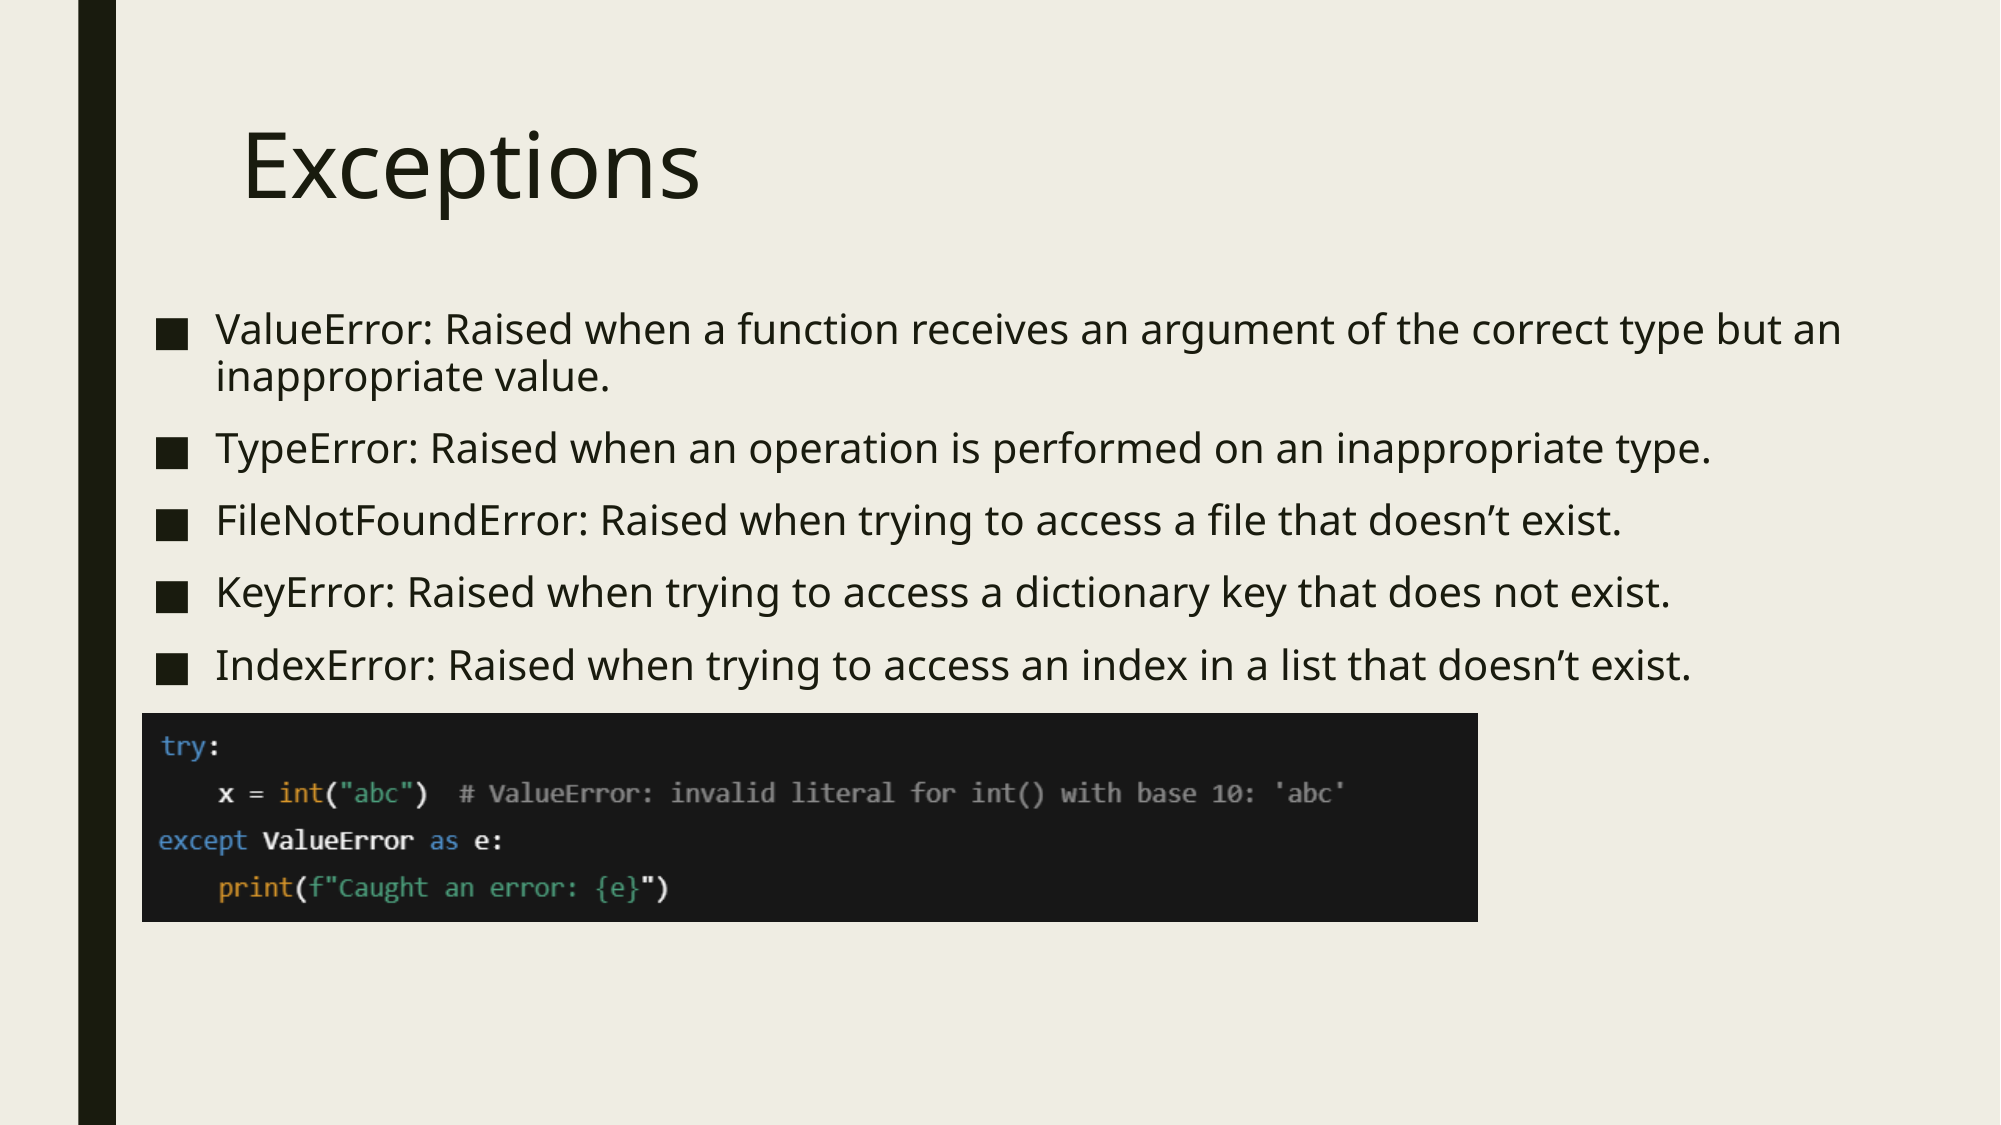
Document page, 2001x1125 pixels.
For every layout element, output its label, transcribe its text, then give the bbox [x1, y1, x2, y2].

list ValueError: Raised when a function receives an argument of the correct type but an inappropriate value. TypeError: Raised when an operation is performed on an inappropriate type. FileNotFoundError: Raised when trying to access a file that doesn’t exist. KeyError: Raised when trying to access a dictionary key that does not exist. IndexError: Raised when trying to access an index in a list that doesn’t exist. [137, 299, 1863, 818]
picture [142, 713, 1478, 922]
title Exceptions [225, 112, 1800, 299]
